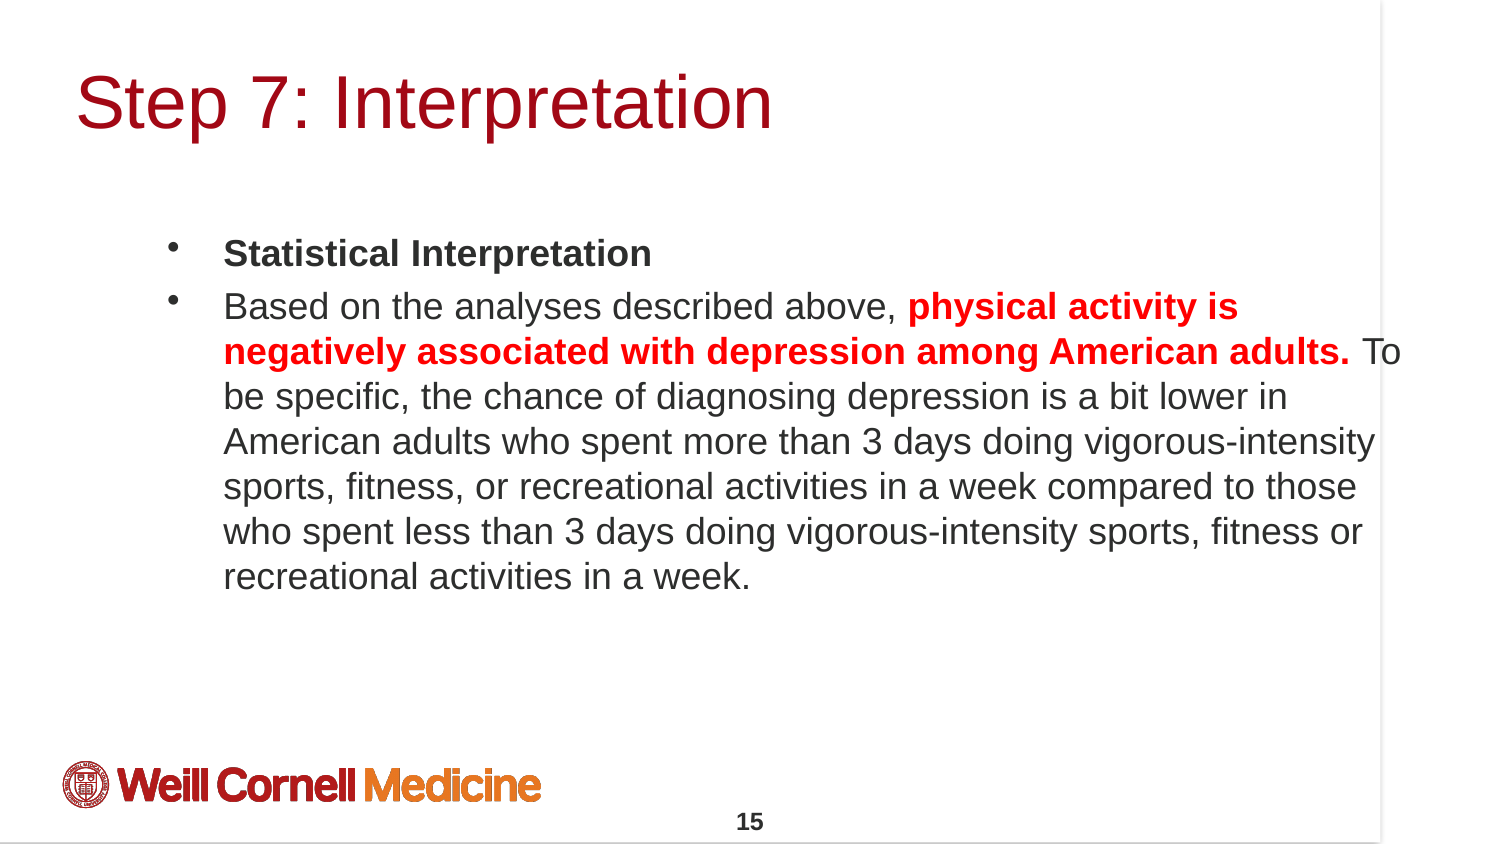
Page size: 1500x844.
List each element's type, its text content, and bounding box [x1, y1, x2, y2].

list Statistical Interpretation Based on the analyses described above, physical activity is negatively associated with depression among American adults. To be specific, the chance of diagnosing depression is a bit lower in American adults who spent more than 3 days doing vigorous-intensity sports, fitness, or recreational activities in a week compared to those who spent less than 3 days doing vigorous-intensity sports, fitness or recreational activities in a week. [152, 221, 1425, 729]
picture [60, 728, 573, 823]
title Step 7: Interpretation [75, 53, 1425, 194]
